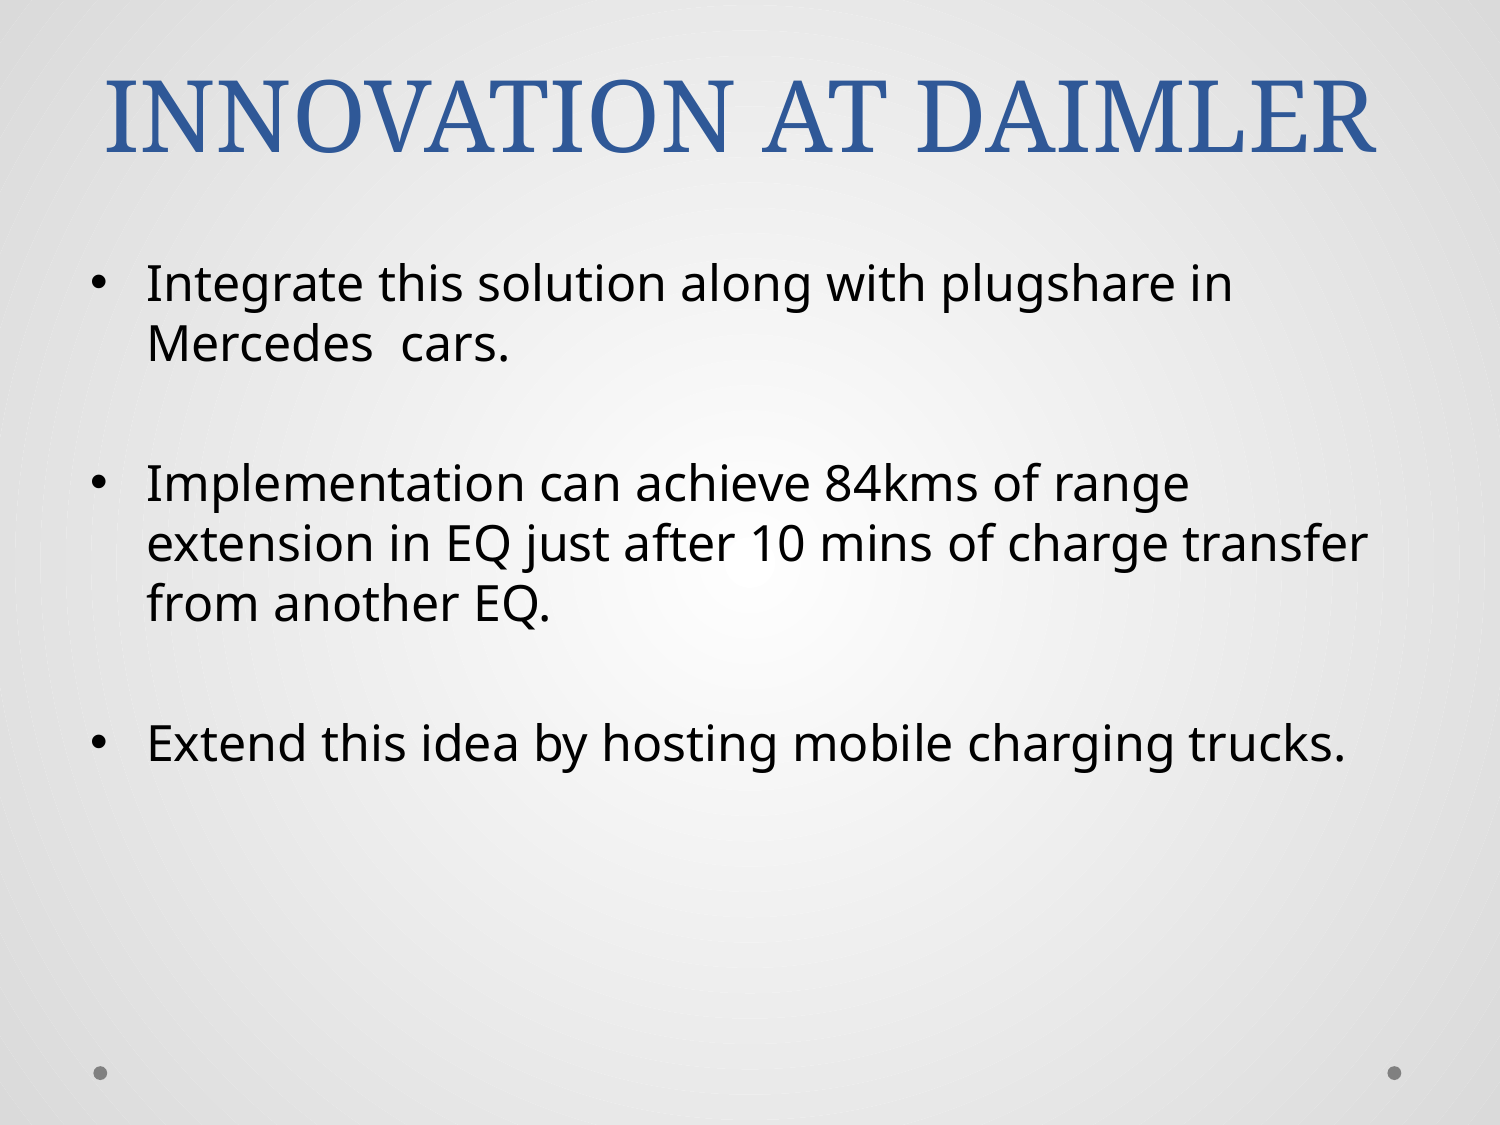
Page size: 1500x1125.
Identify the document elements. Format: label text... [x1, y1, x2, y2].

list Integrate this solution along with plugshare in Mercedes cars. Implementation can achieve 84kms of range extension in EQ just after 10 mins of charge transfer from another EQ. Extend this idea by hosting mobile charging trucks. [75, 243, 1425, 1024]
title INNOVATION AT DAIMLER [64, 0, 1415, 180]
